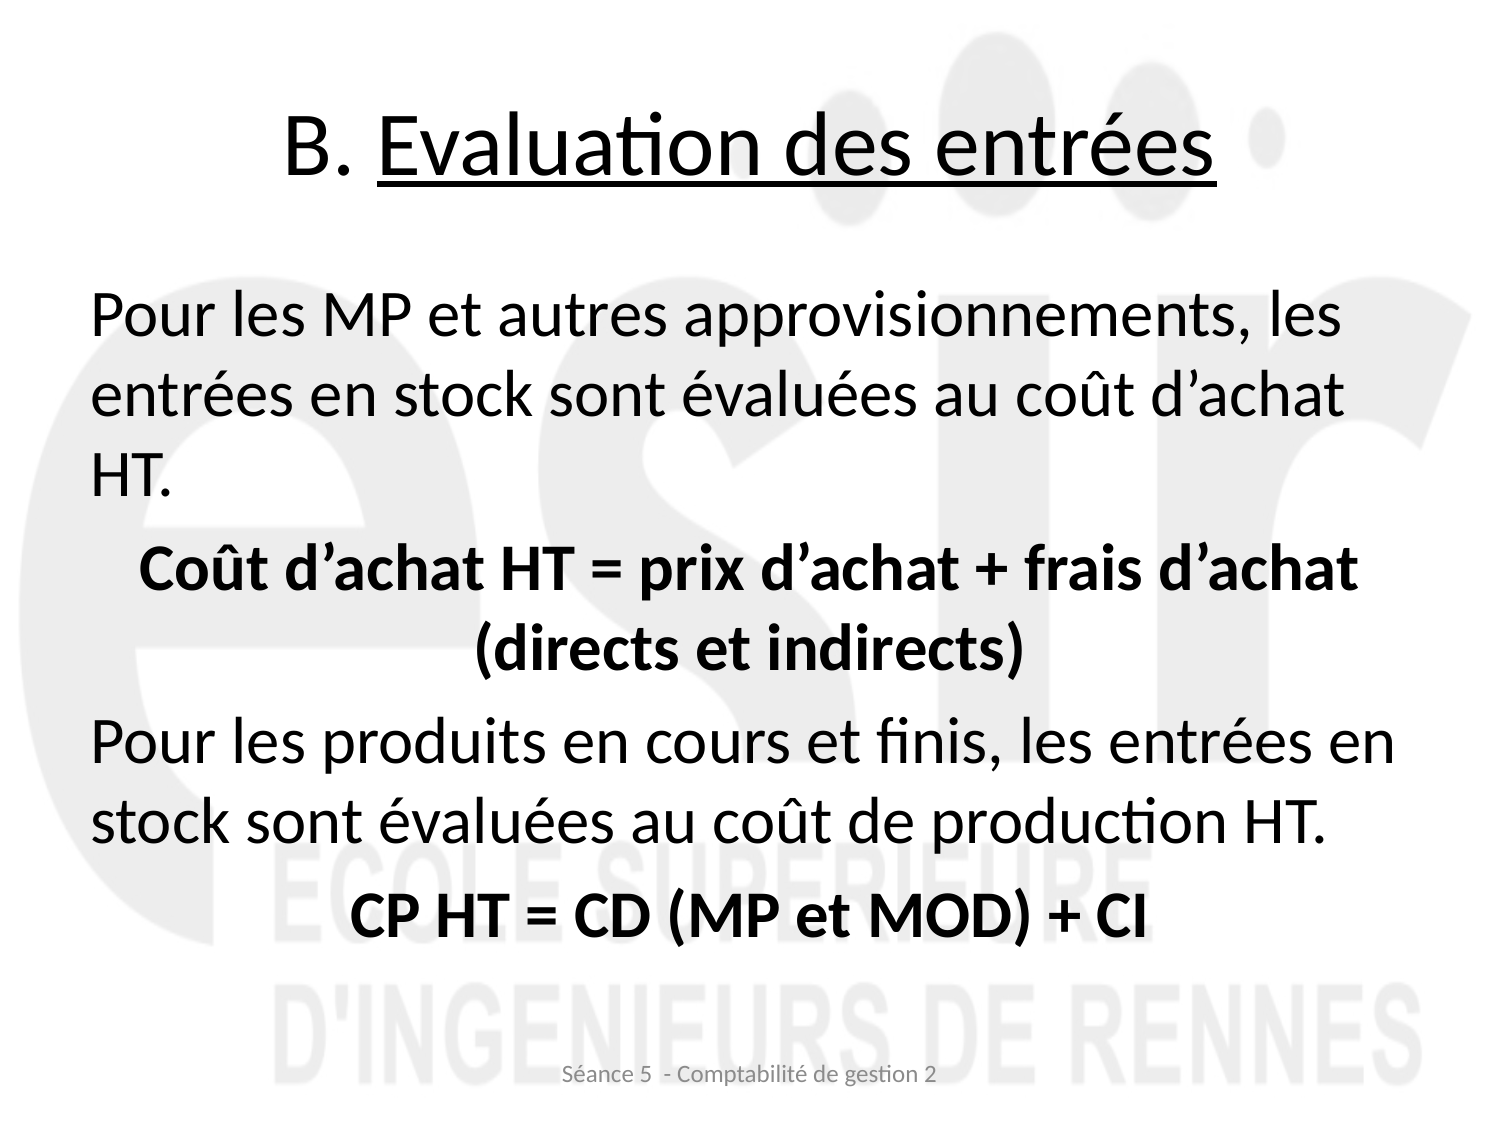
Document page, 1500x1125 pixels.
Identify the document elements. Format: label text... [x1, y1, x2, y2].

title B. Evaluation des entrées [75, 45, 1425, 233]
footer Séance 5 - Comptabilité de gestion 2 [512, 1042, 988, 1103]
list Pour les MP et autres approvisionnements, les entrées en stock sont évaluées au coût d’achat HT. Coût d’achat HT = prix d’achat + frais d’achat (directs et indirects) Pour les produits en cours et finis, les entrées en stock sont évaluées au coût de production HT. CP HT = CD (MP et MOD) + CI [75, 262, 1425, 1005]
